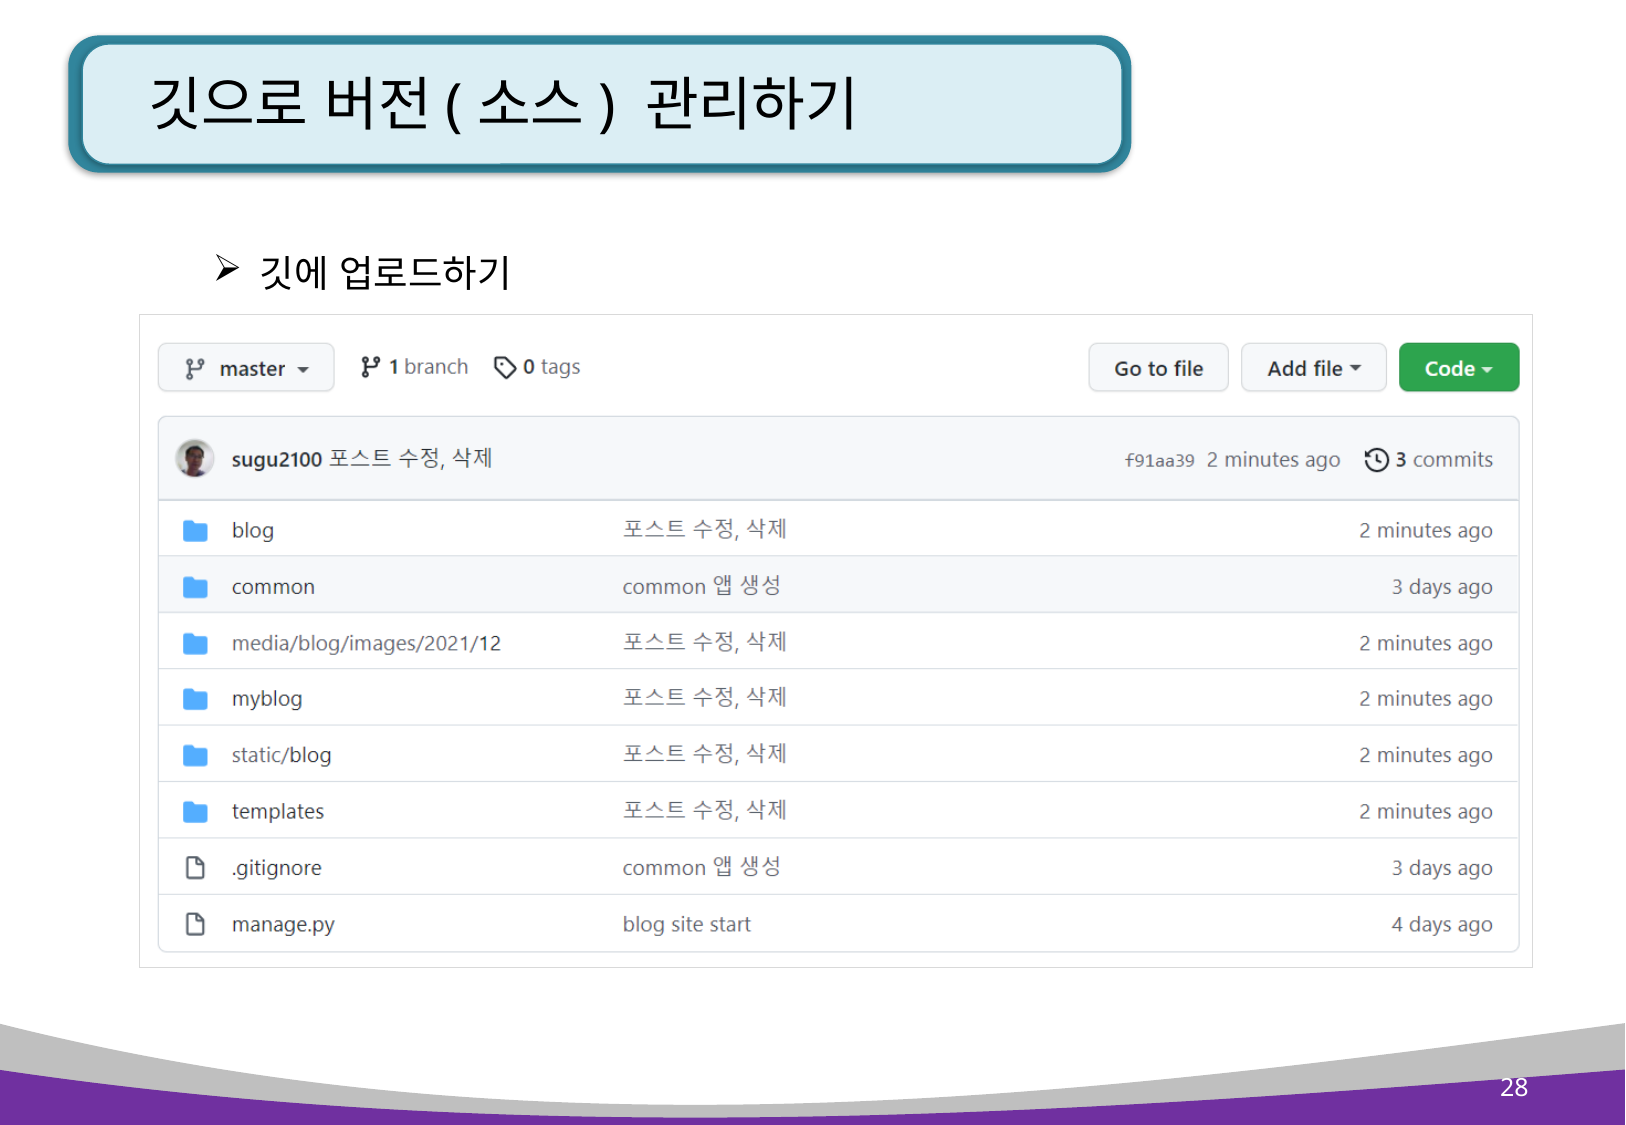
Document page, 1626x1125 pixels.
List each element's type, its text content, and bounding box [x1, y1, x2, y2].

picture [138, 314, 1533, 968]
text_box 깃에 업로드하기 [198, 219, 1414, 303]
slide_number 28 [1452, 1058, 1544, 1119]
title 깃으로 버전(소스) 관리하기 [103, 32, 1121, 173]
